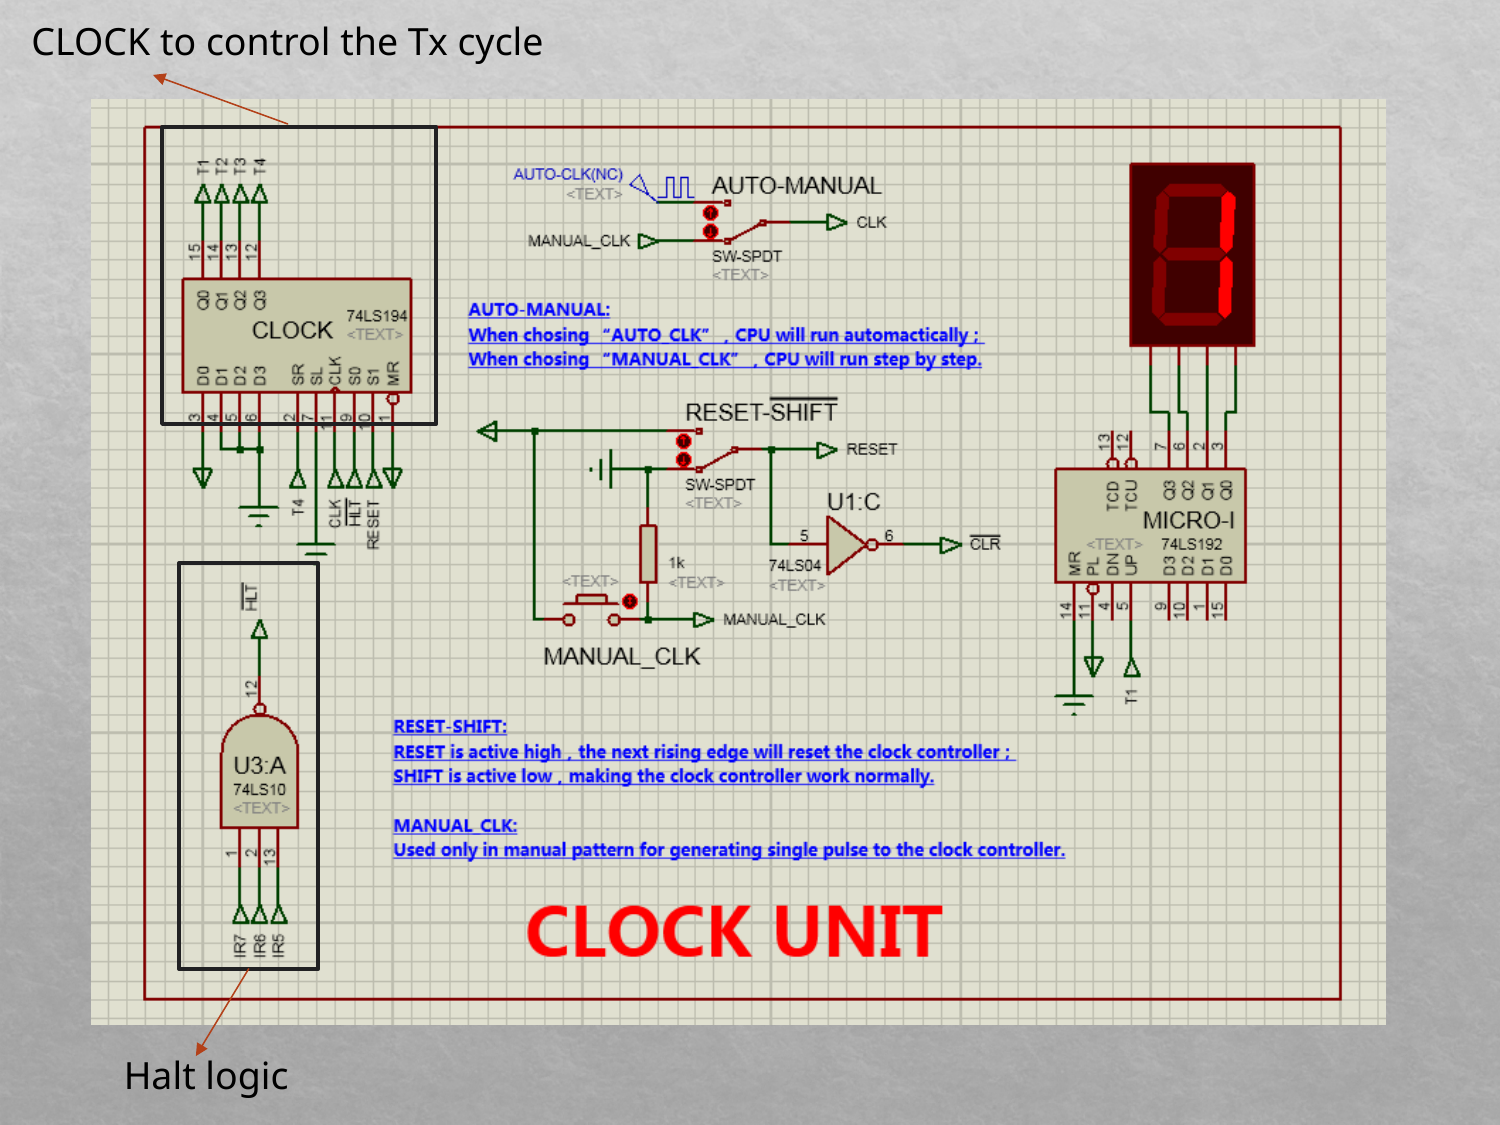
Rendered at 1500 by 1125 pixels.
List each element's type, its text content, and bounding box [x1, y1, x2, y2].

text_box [195, 968, 249, 1057]
text_box Halt logic [108, 1044, 304, 1105]
text_box CLOCK to control the Tx cycle [16, 10, 559, 71]
picture [90, 99, 1386, 1025]
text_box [152, 74, 288, 125]
